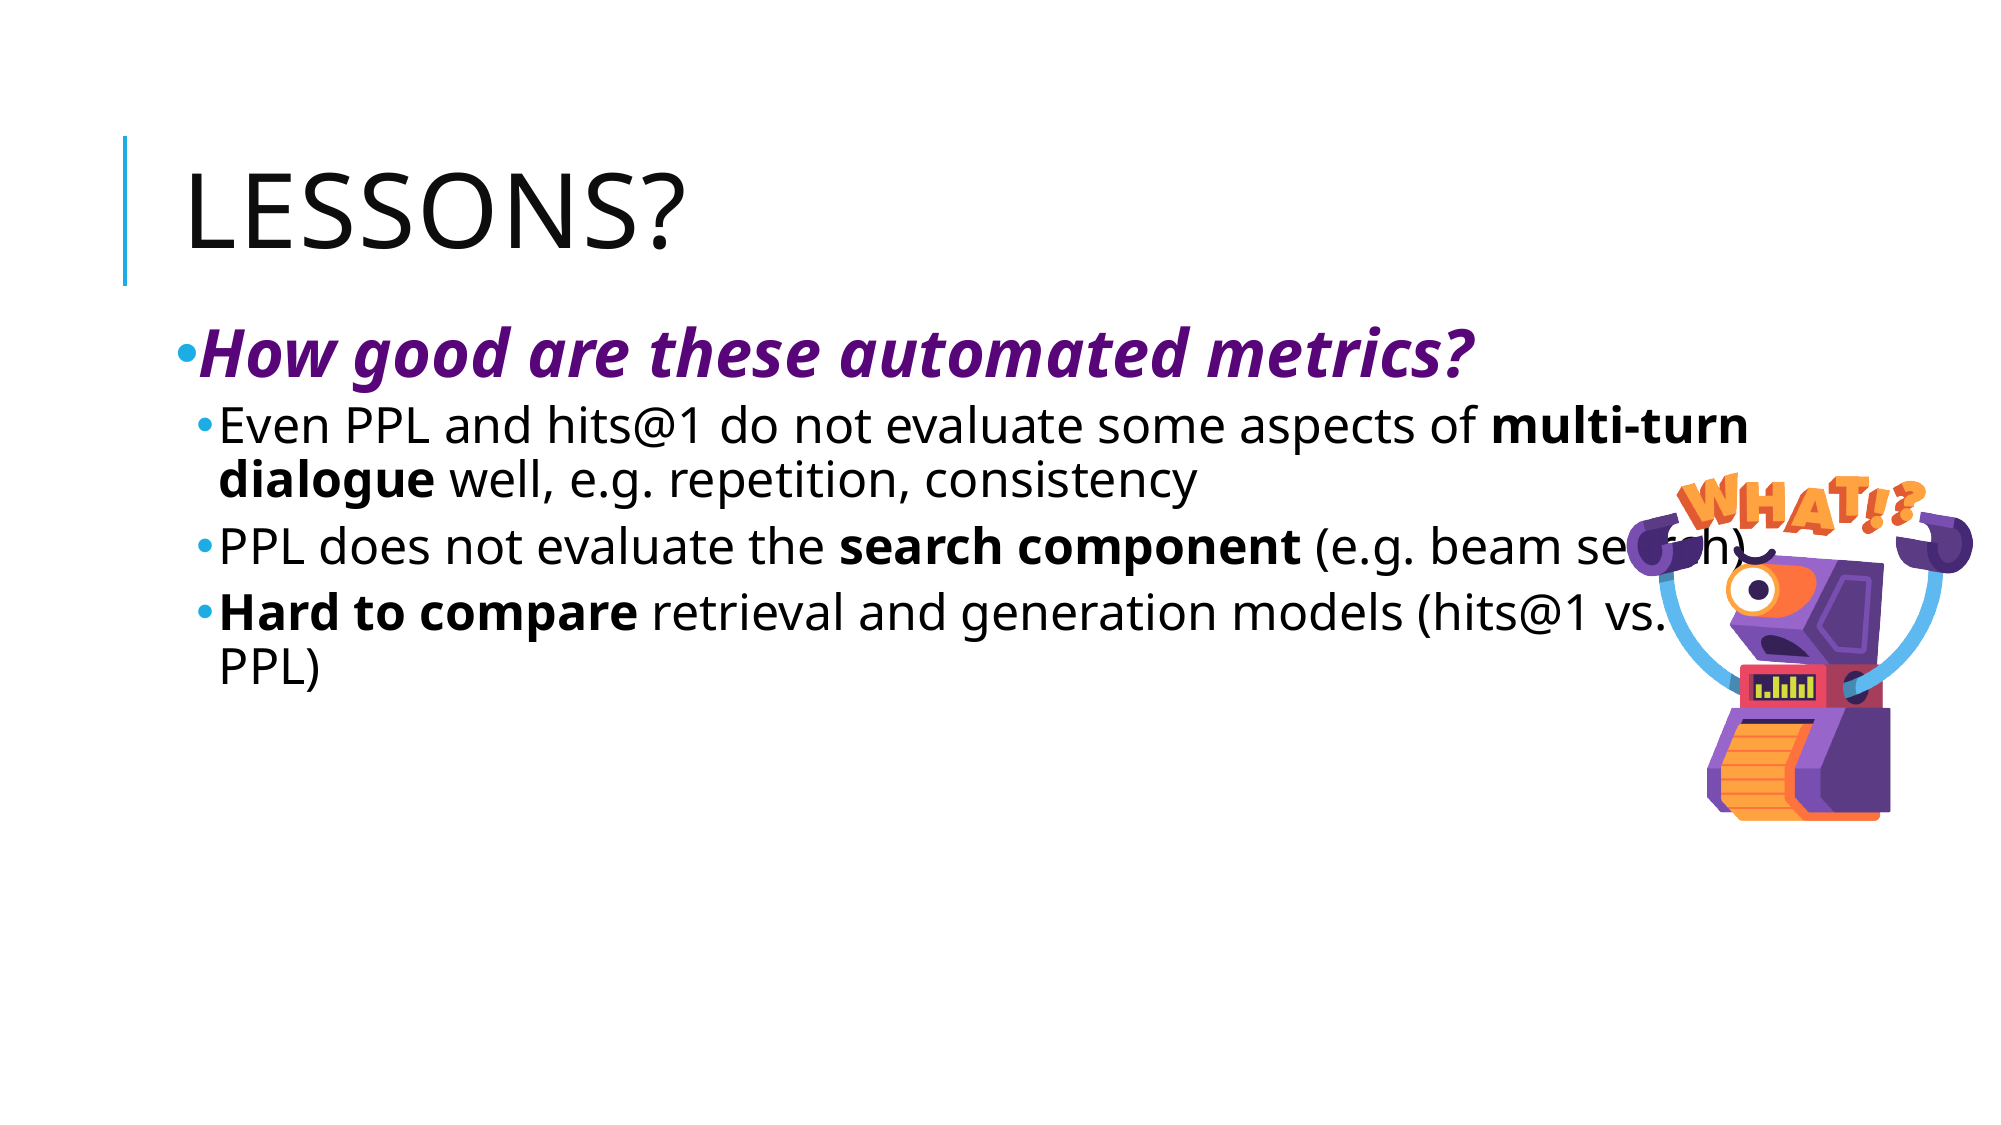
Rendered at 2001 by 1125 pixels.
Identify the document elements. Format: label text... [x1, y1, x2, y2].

title Lessons? [168, 96, 1763, 312]
picture [1619, 465, 1981, 827]
list How good are these automated metrics? Even PPL and hits@1 do not evaluate some aspects of multi-turn dialogue well, e.g. repetition, consistency PPL does not evaluate the search component (e.g. beam search) Hard to compare retrieval and generation models (hits@1 vs. PPL) [168, 312, 1763, 1035]
